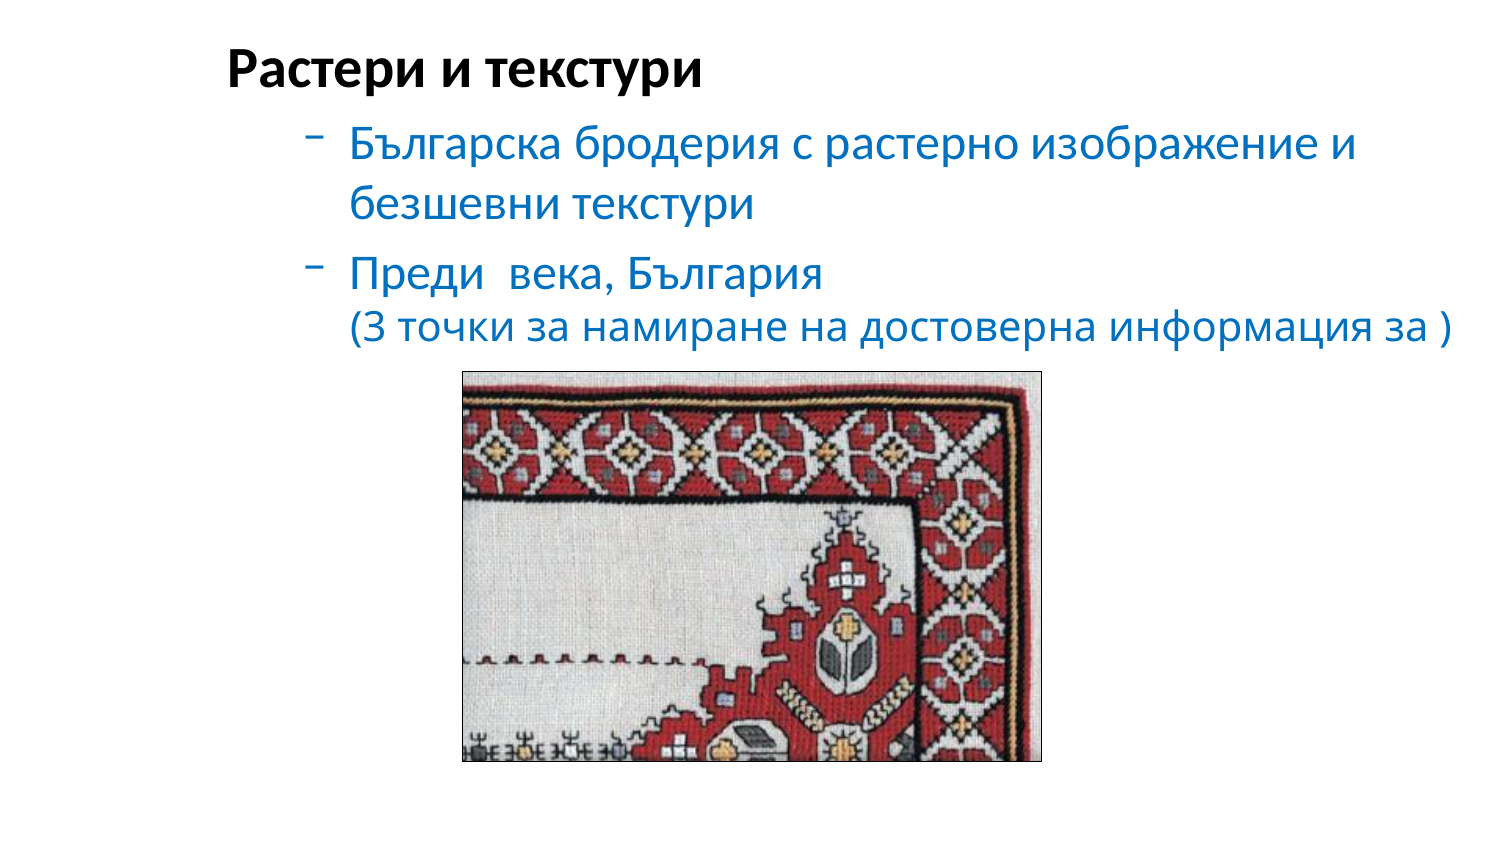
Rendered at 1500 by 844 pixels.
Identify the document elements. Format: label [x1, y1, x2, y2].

picture [462, 371, 1042, 763]
